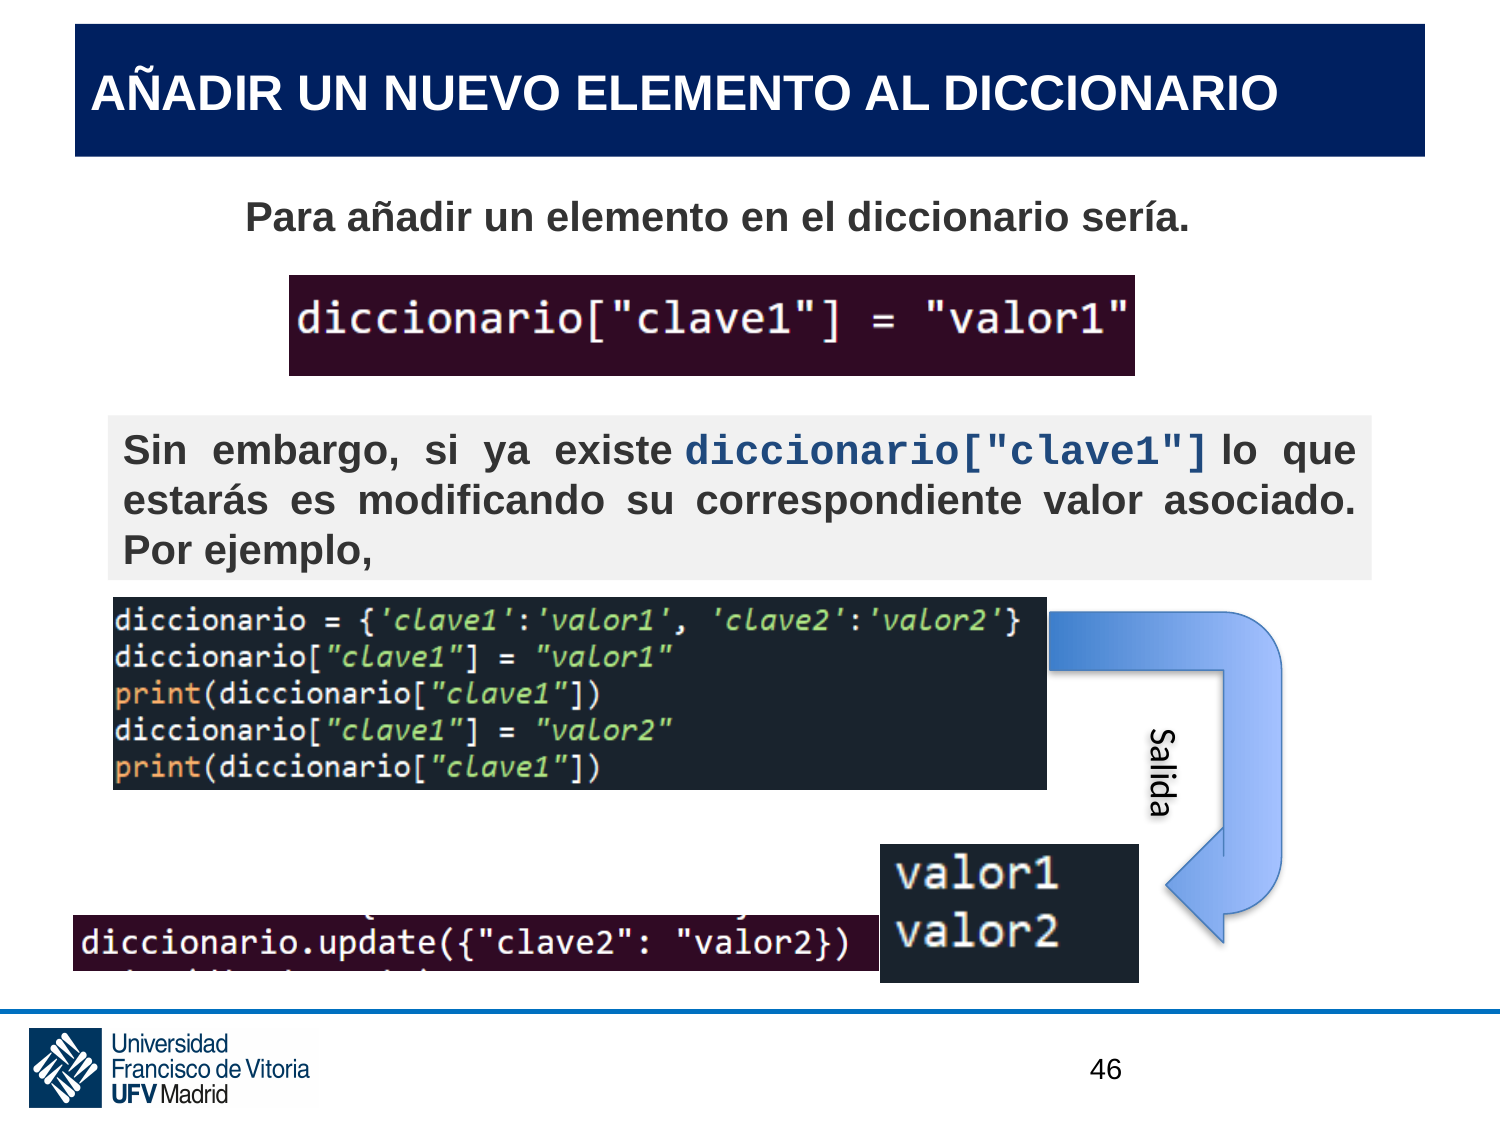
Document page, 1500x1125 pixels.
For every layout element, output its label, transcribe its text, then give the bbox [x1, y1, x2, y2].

slide_number 46 [1074, 1042, 1425, 1103]
title AÑADIR UN NUEVO ELEMENTO AL DICCIONARIO [75, 23, 1425, 157]
picture [880, 844, 1139, 983]
text_box Para añadir un elemento en el diccionario sería. [230, 182, 1500, 247]
picture [288, 275, 1135, 376]
picture [113, 597, 1047, 790]
text_box Salida [1052, 611, 1283, 944]
picture [72, 915, 879, 971]
text_box Sin embargo, si ya existe diccionario["clave1"] lo que estarás es modificando su correspondiente valor asociado. Por ejemplo, [107, 415, 1372, 581]
picture [29, 1028, 319, 1108]
